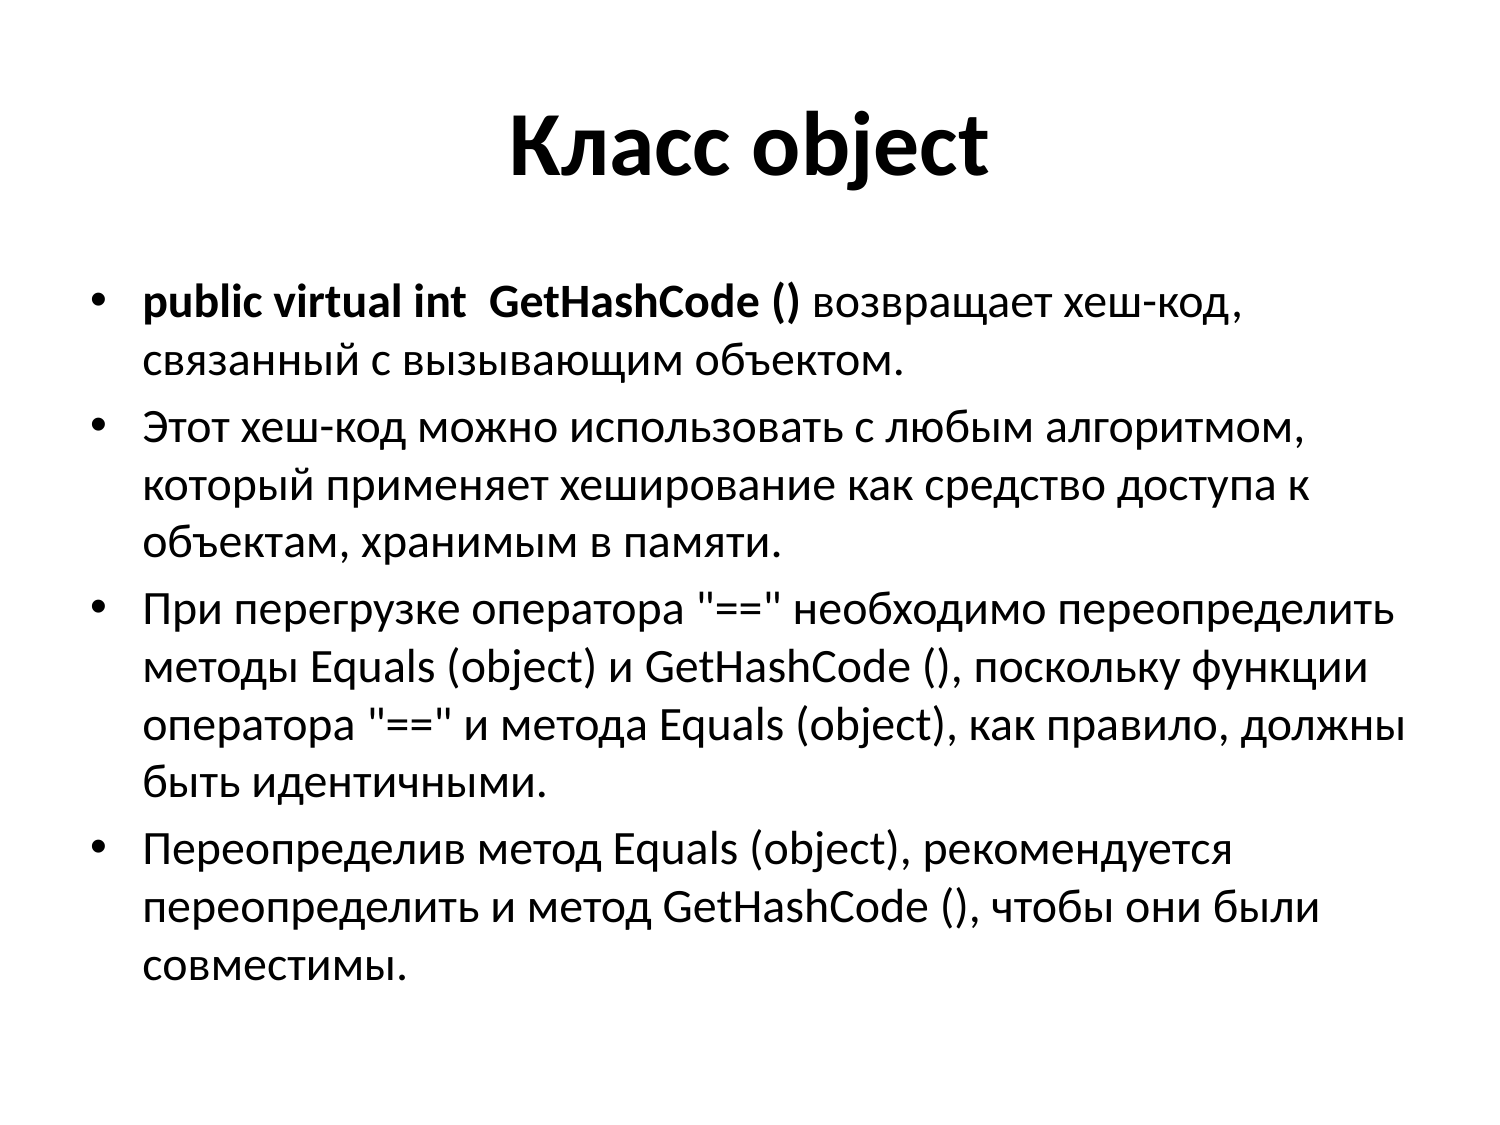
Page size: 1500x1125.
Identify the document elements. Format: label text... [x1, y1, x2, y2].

list public virtual int GetHashCode () возвращает хеш-код, связанный с вызывающим объектом. Этот хеш-код можно использовать с любым алгоритмом, который применяет хеширование как средство доступа к объектам, хранимым в памяти. При перегрузке оператора "==" необходимо переопределить методы Equals (object) и GetHashCode (), поскольку функции оператора "==" и метода Equals (object), как правило, должны быть идентичными. Переопределив метод Equals (object), рекомендуется переопределить и метод GetHashCode (), чтобы они были совместимы. [75, 262, 1459, 1005]
title Класс object [75, 45, 1425, 233]
